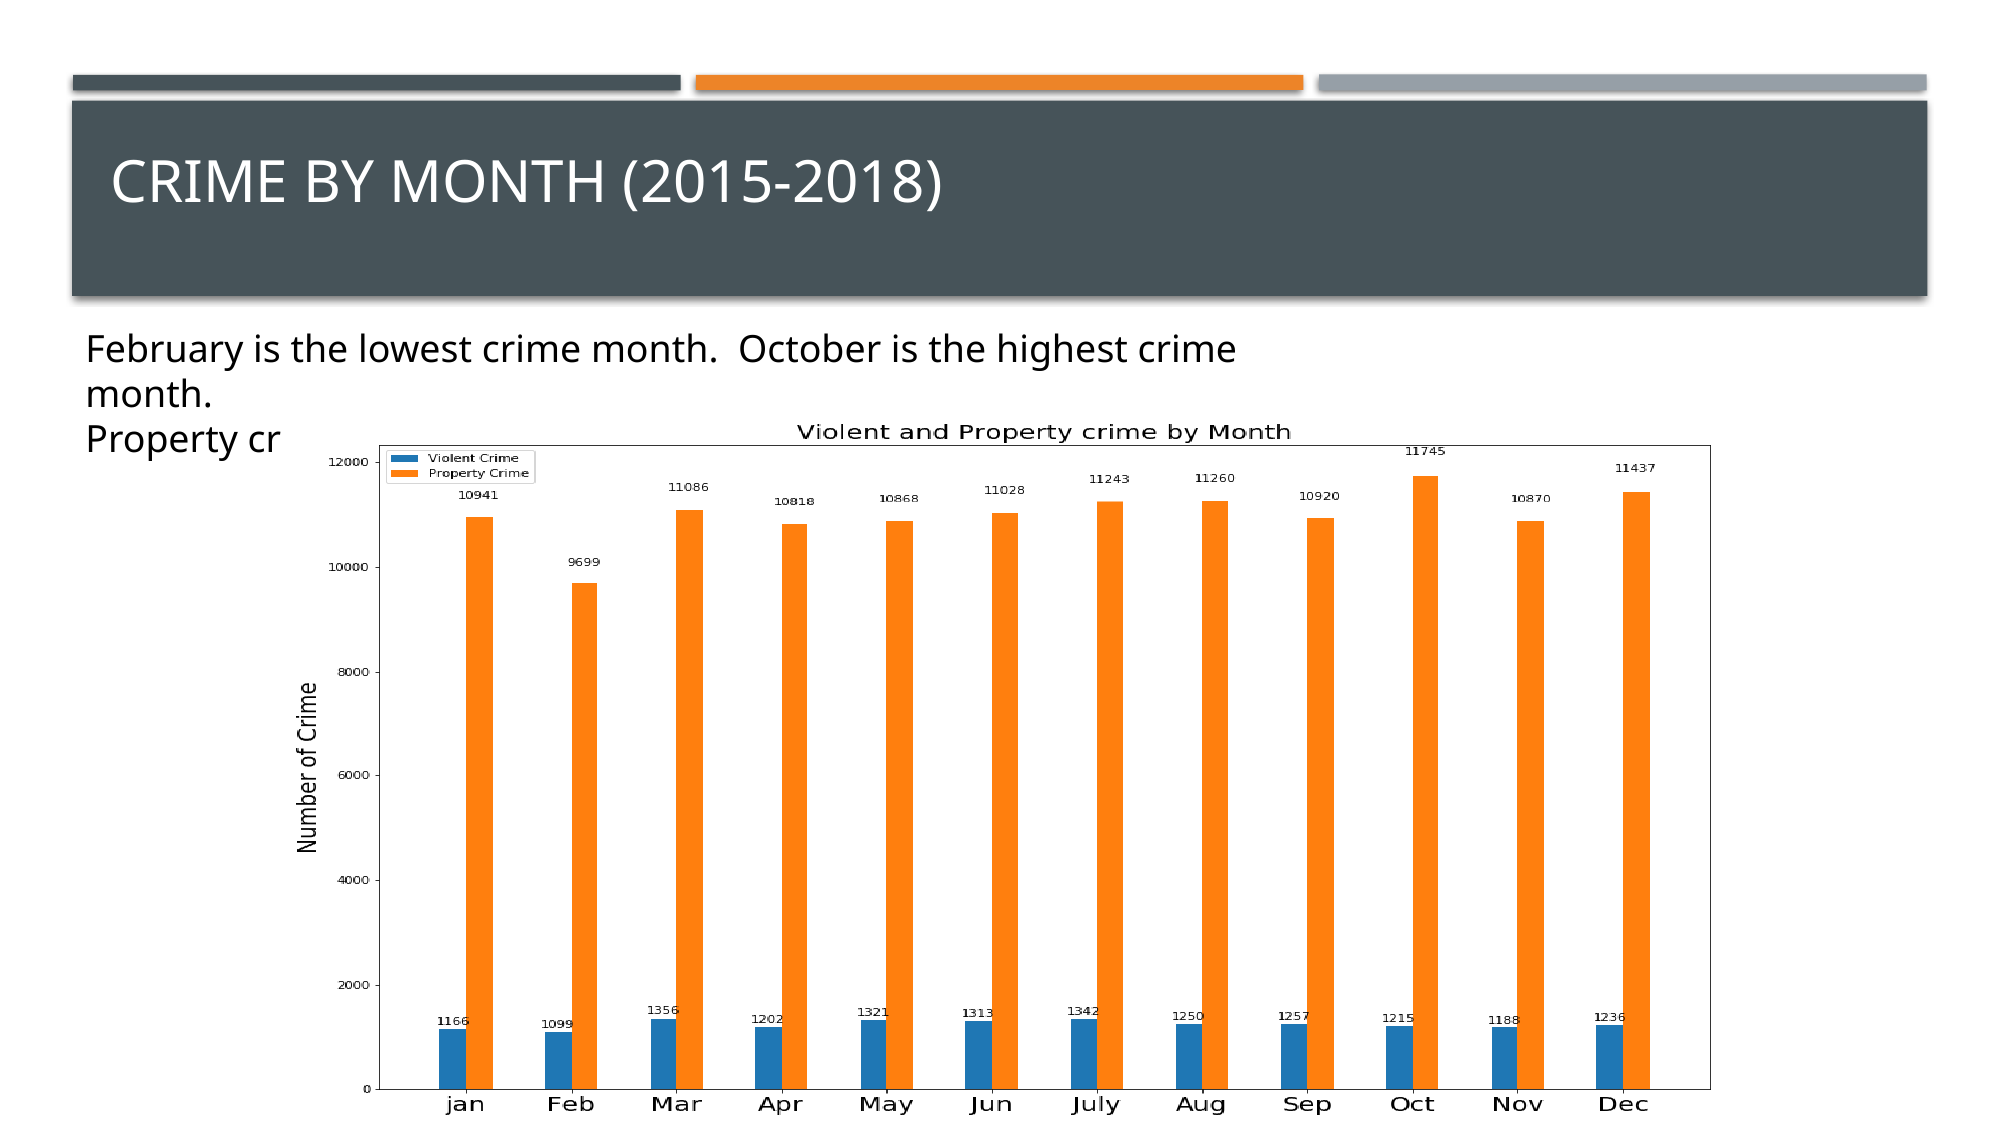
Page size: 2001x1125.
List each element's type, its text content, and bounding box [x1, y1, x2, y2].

title Crime by month (2015-2018) [95, 115, 1905, 282]
text_box February is the lowest crime month. October is the highest crime month. Property crime far outpaces violent crime. [70, 317, 1254, 467]
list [283, 413, 1730, 1125]
